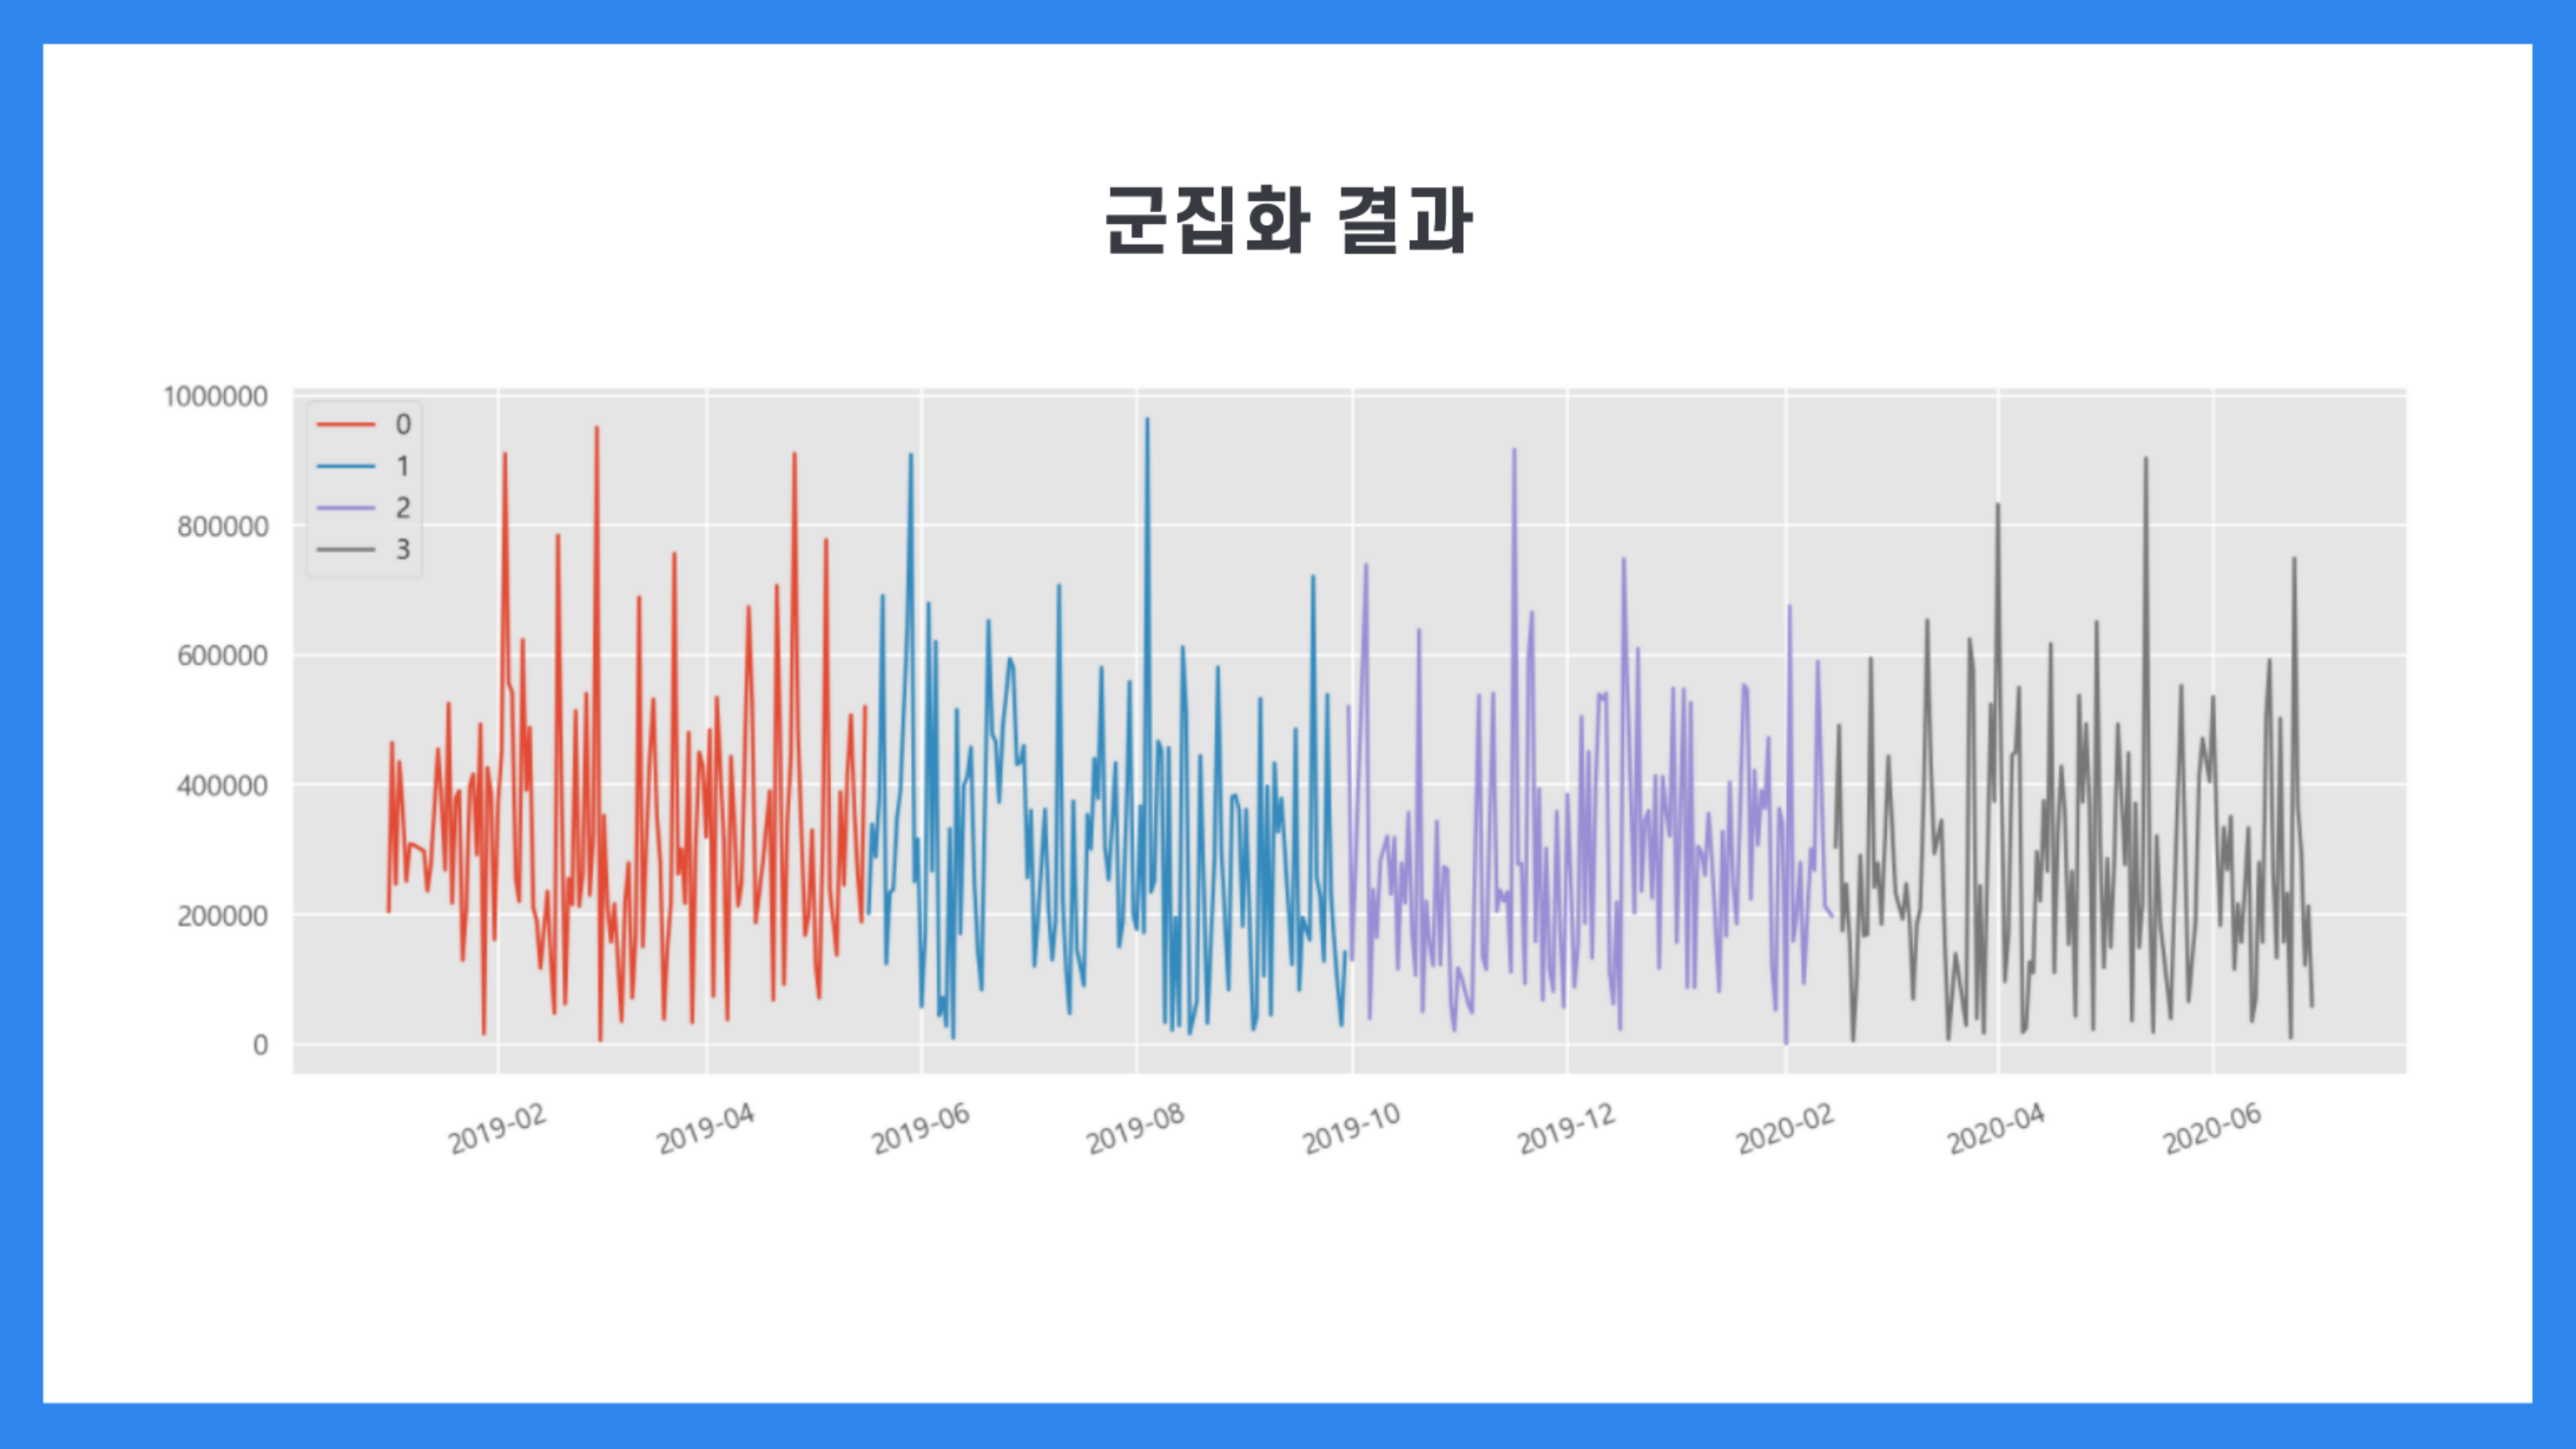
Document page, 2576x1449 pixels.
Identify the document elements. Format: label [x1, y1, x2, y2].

text_box [801, 169, 1774, 352]
text_box [145, 355, 2451, 1183]
text_box [0, 0, 2576, 1449]
